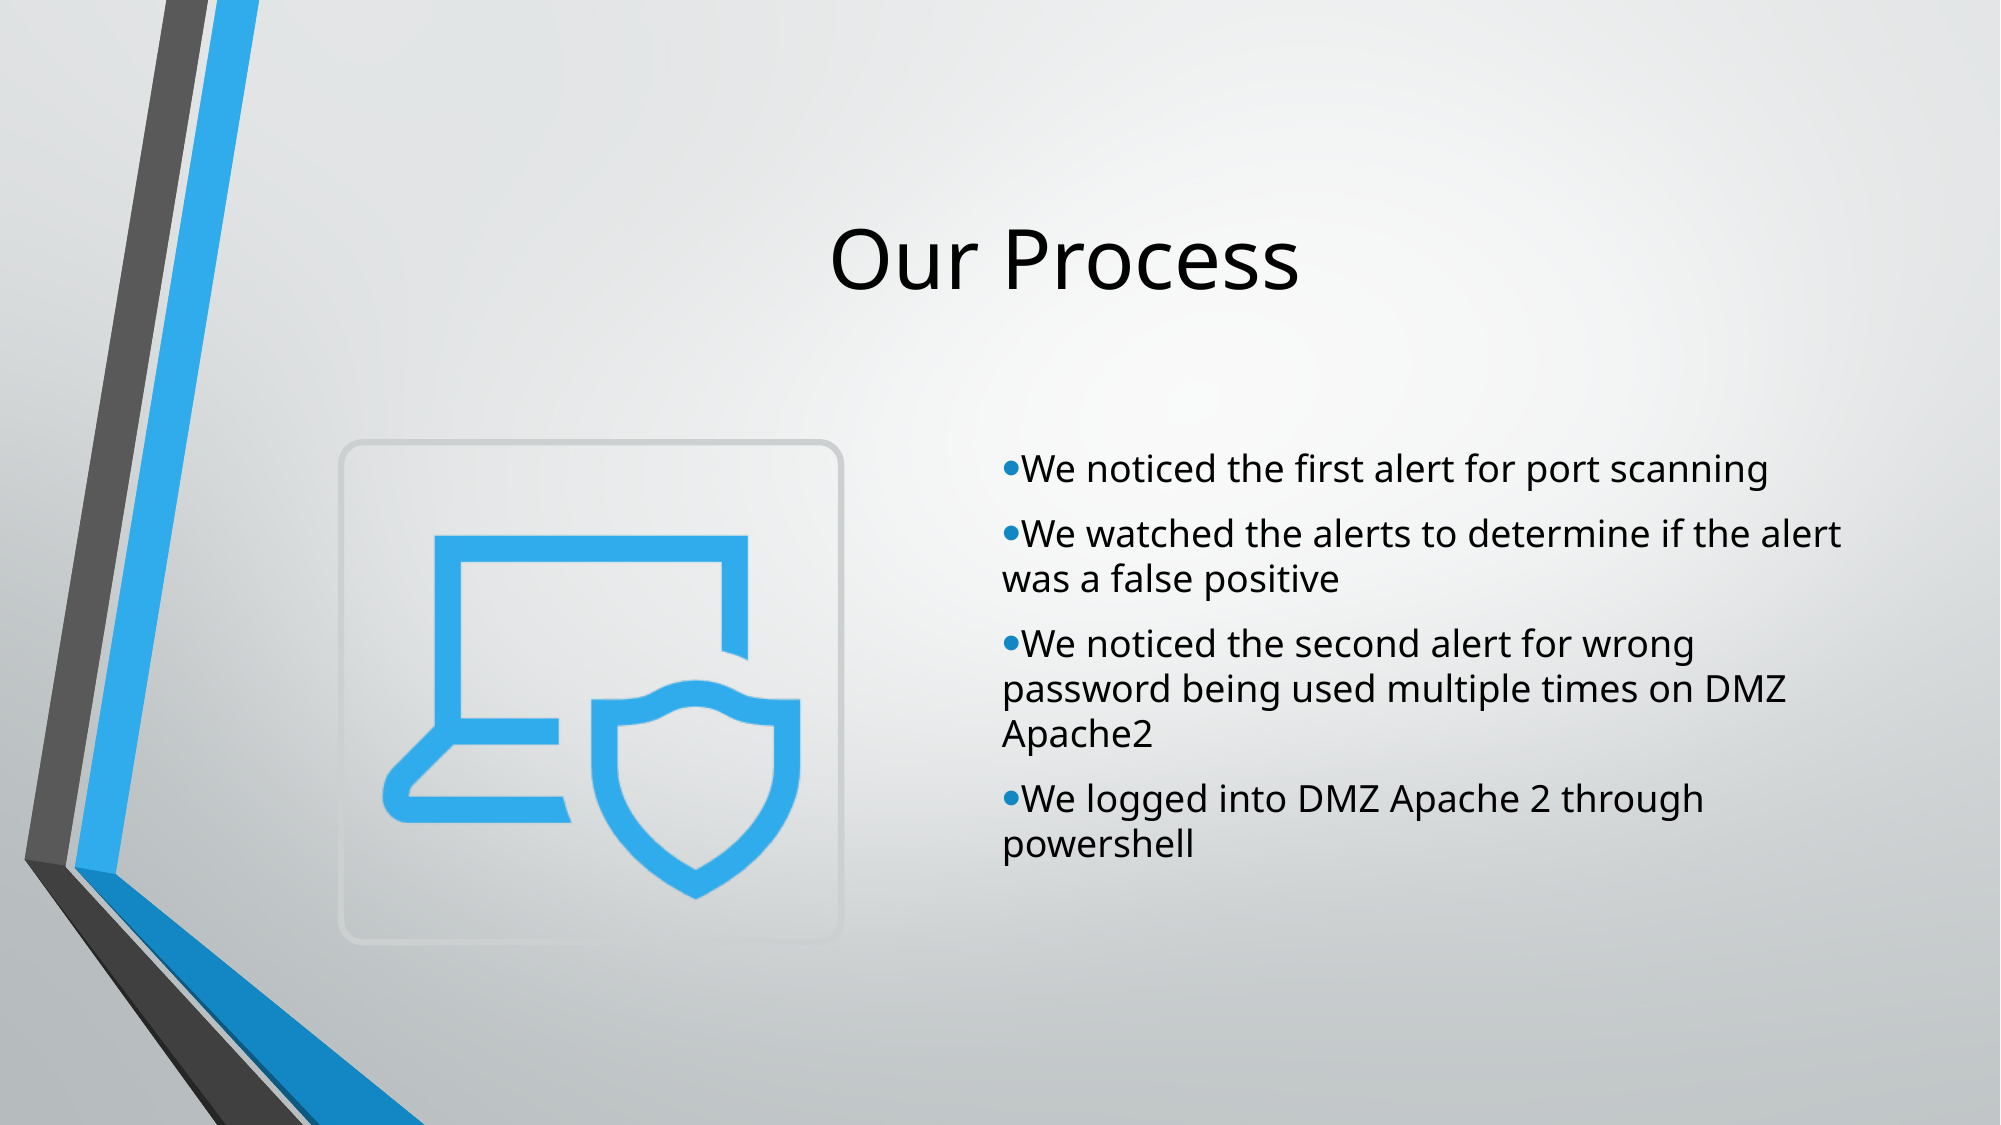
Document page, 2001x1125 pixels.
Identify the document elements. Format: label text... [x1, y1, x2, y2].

picture [340, 441, 842, 943]
title Our Process [425, 112, 1887, 400]
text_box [24, 0, 425, 1125]
text_box We noticed the first alert for port scanning We watched the alerts to determine if the alert was a false positive We noticed the second alert for wrong password being used multiple times on DMZ Apache2 We logged into DMZ Apache 2 through powershell [986, 437, 1887, 950]
